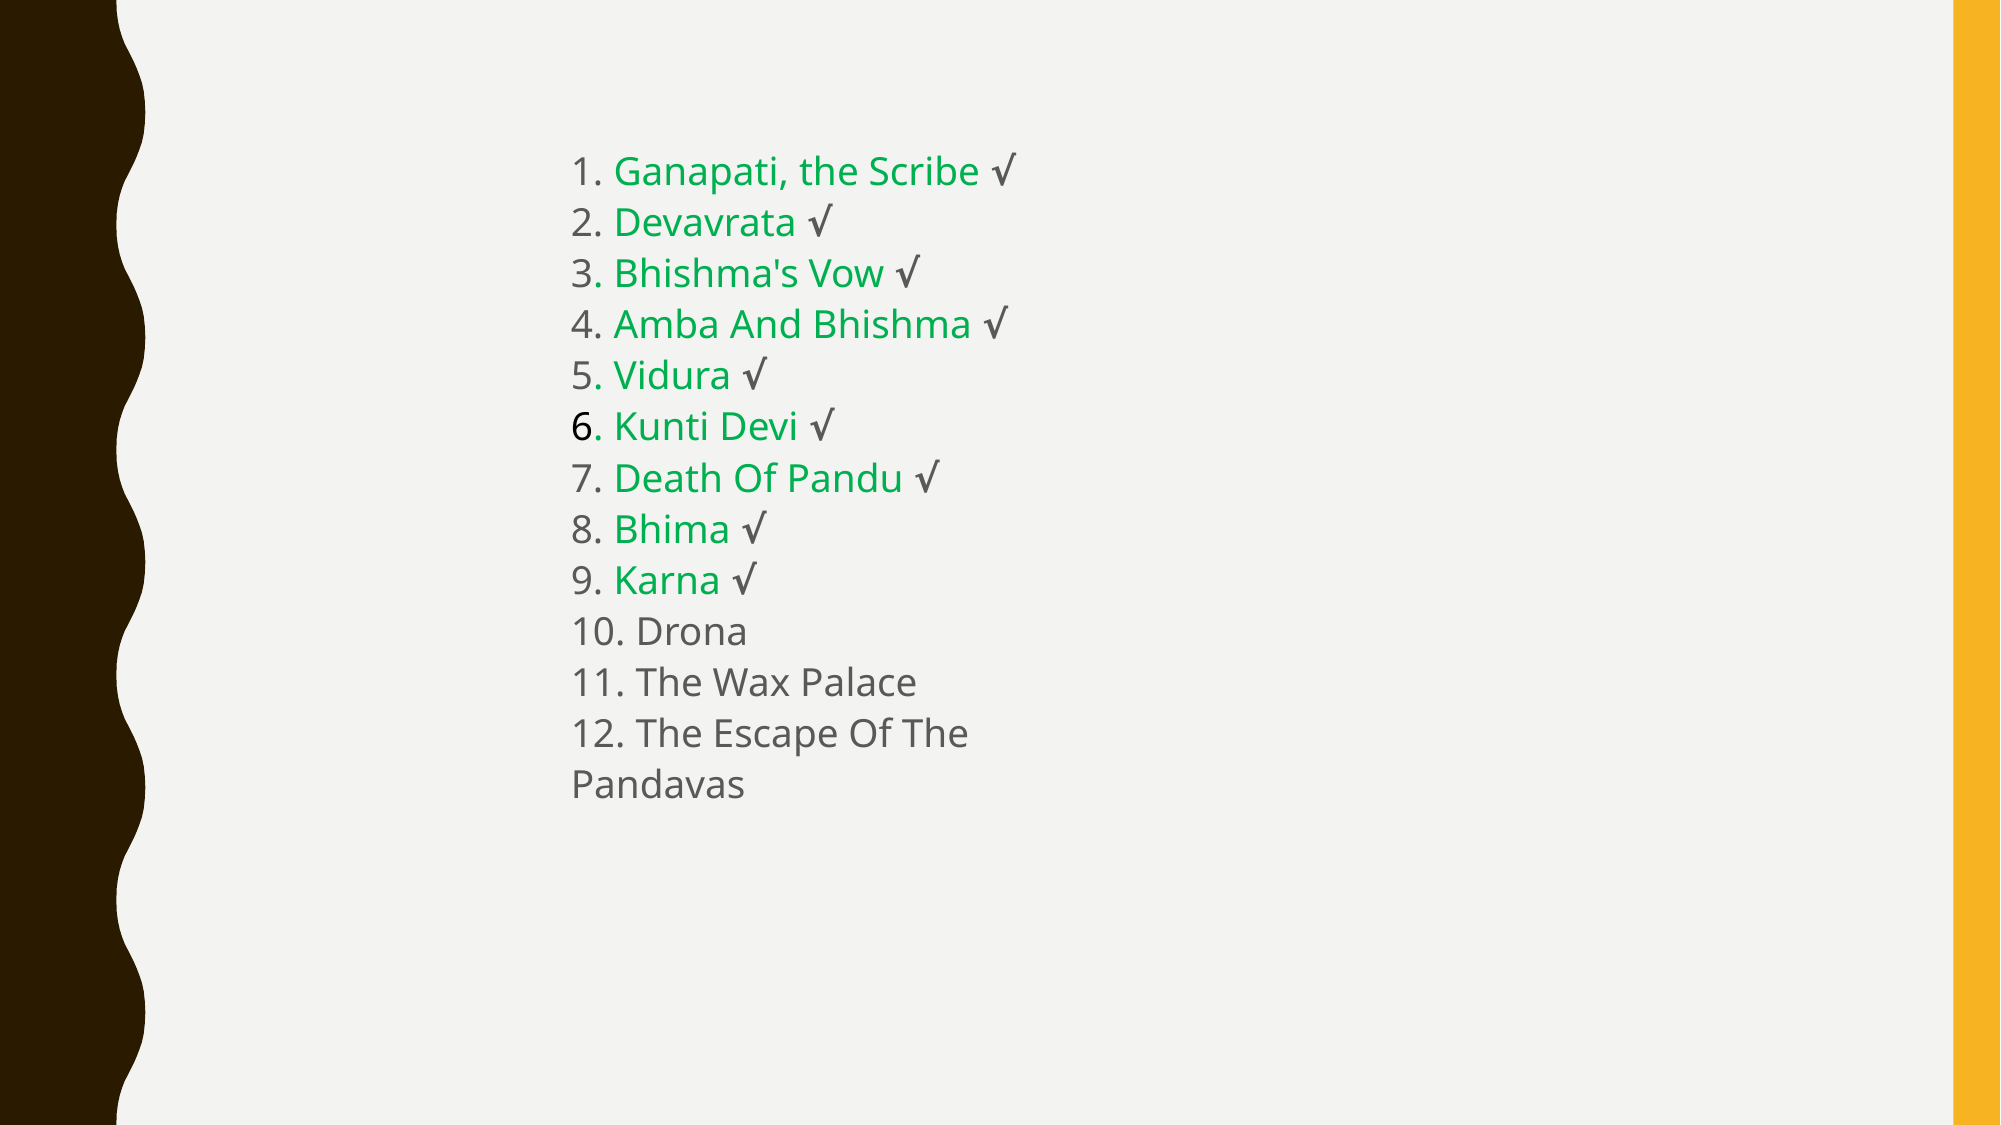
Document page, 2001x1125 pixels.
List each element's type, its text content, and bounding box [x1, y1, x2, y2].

list 1. Ganapati, the Scribe √ 2. Devavrata √ 3. Bhishma's Vow √ 4. Amba And Bhishma √ 5. Vidura √ 6. Kunti Devi √ 7. Death Of Pandu √ 8. Bhima √ 9. Karna √ 10. Drona 11. The Wax Palace 12. The Escape Of The Pandavas [555, 134, 1120, 815]
